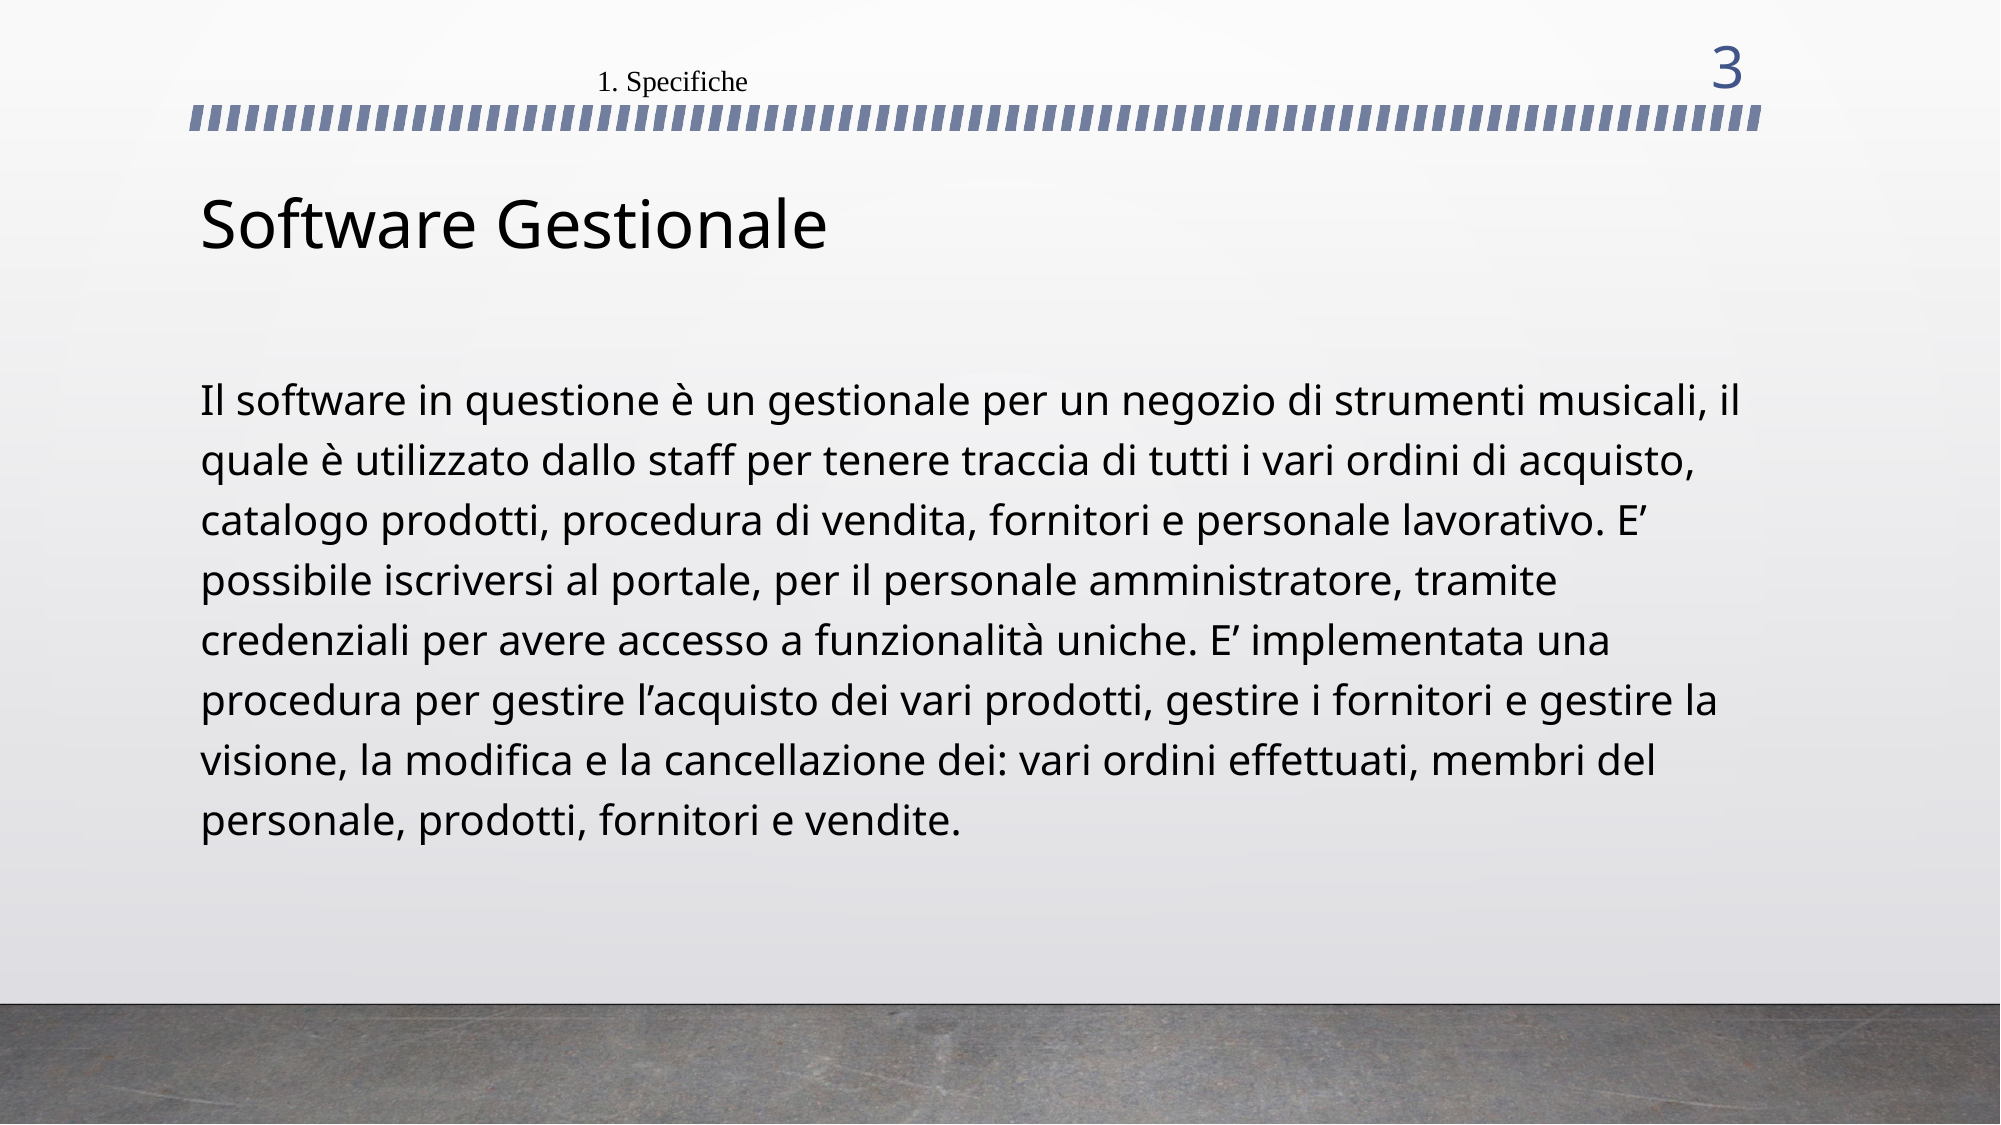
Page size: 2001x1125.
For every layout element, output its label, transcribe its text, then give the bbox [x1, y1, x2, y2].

list Il software in questione è un gestionale per un negozio di strumenti musicali, il quale è utilizzato dallo staff per tenere traccia di tutti i vari ordini di acquisto, catalogo prodotti, procedura di vendita, fornitori e personale lavorativo. E’ possibile iscriversi al portale, per il personale amministratore, tramite credenziali per avere accesso a funzionalità uniche. E’ implementata una procedura per gestire l’acquisto dei vari prodotti, gestire i fornitori e gestire la visione, la modifica e la cancellazione dei: vari ordini effettuati, membri del personale, prodotti, fornitori e vendite. [185, 356, 1761, 897]
title Software Gestionale [185, 183, 1761, 356]
footer 1. Specifiche [185, 54, 1160, 105]
picture [0, 1004, 2000, 1124]
slide_number 3 [1626, 22, 1760, 106]
